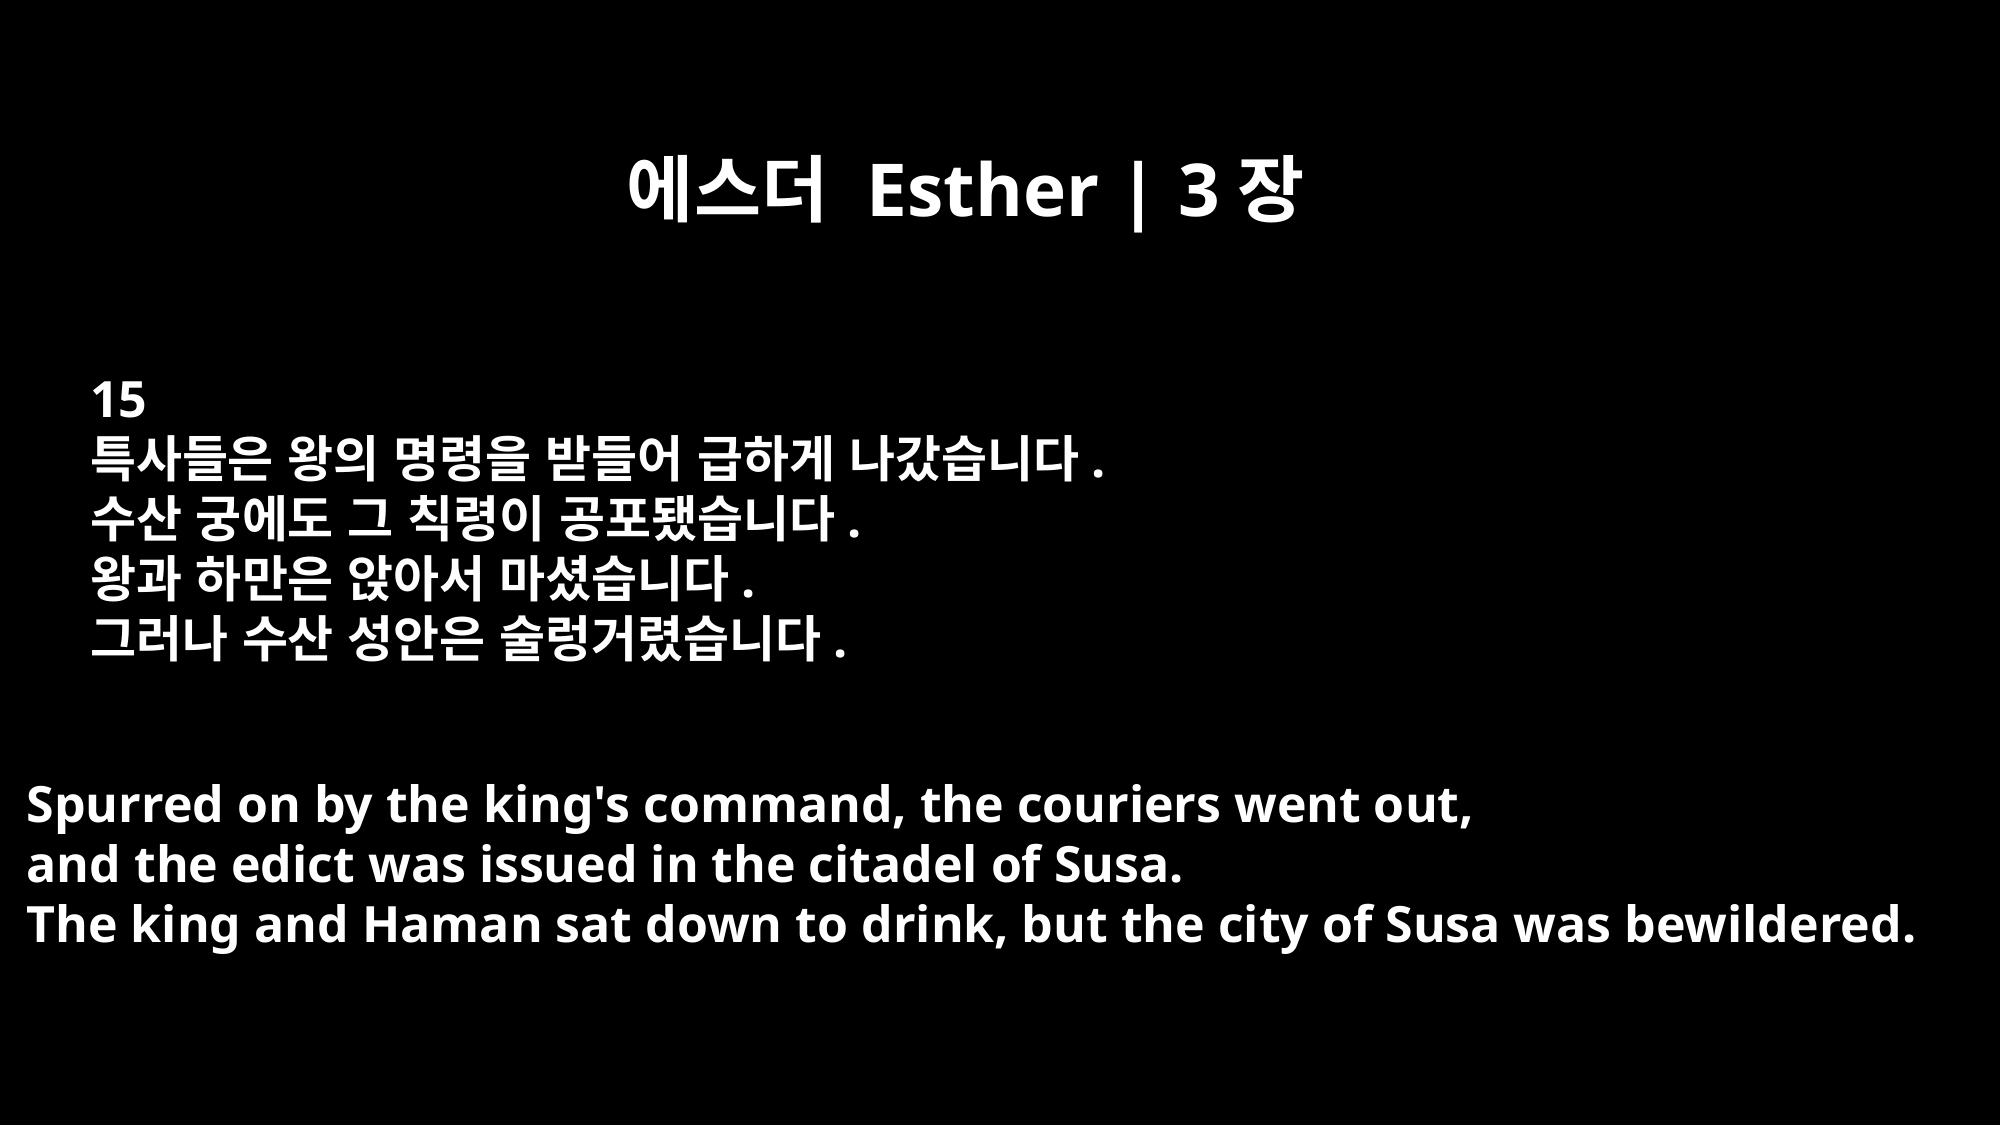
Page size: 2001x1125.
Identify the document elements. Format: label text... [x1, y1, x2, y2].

text_box Spurred on by the king's command, the couriers went out, and the edict was issued in the citadel of Susa. The king and Haman sat down to drink, but the city of Susa was bewildered. [11, 764, 1932, 960]
text_box 15 특사들은 왕의 명령을 받들어 급하게 나갔습니다. 수산 궁에도 그 칙령이 공포됐습니다. 왕과 하만은 앉아서 마셨습니다. 그러나 수산 성안은 술렁거렸습니다. [75, 359, 1135, 675]
text_box 에스더 Esther | 3장 [612, 136, 1320, 239]
